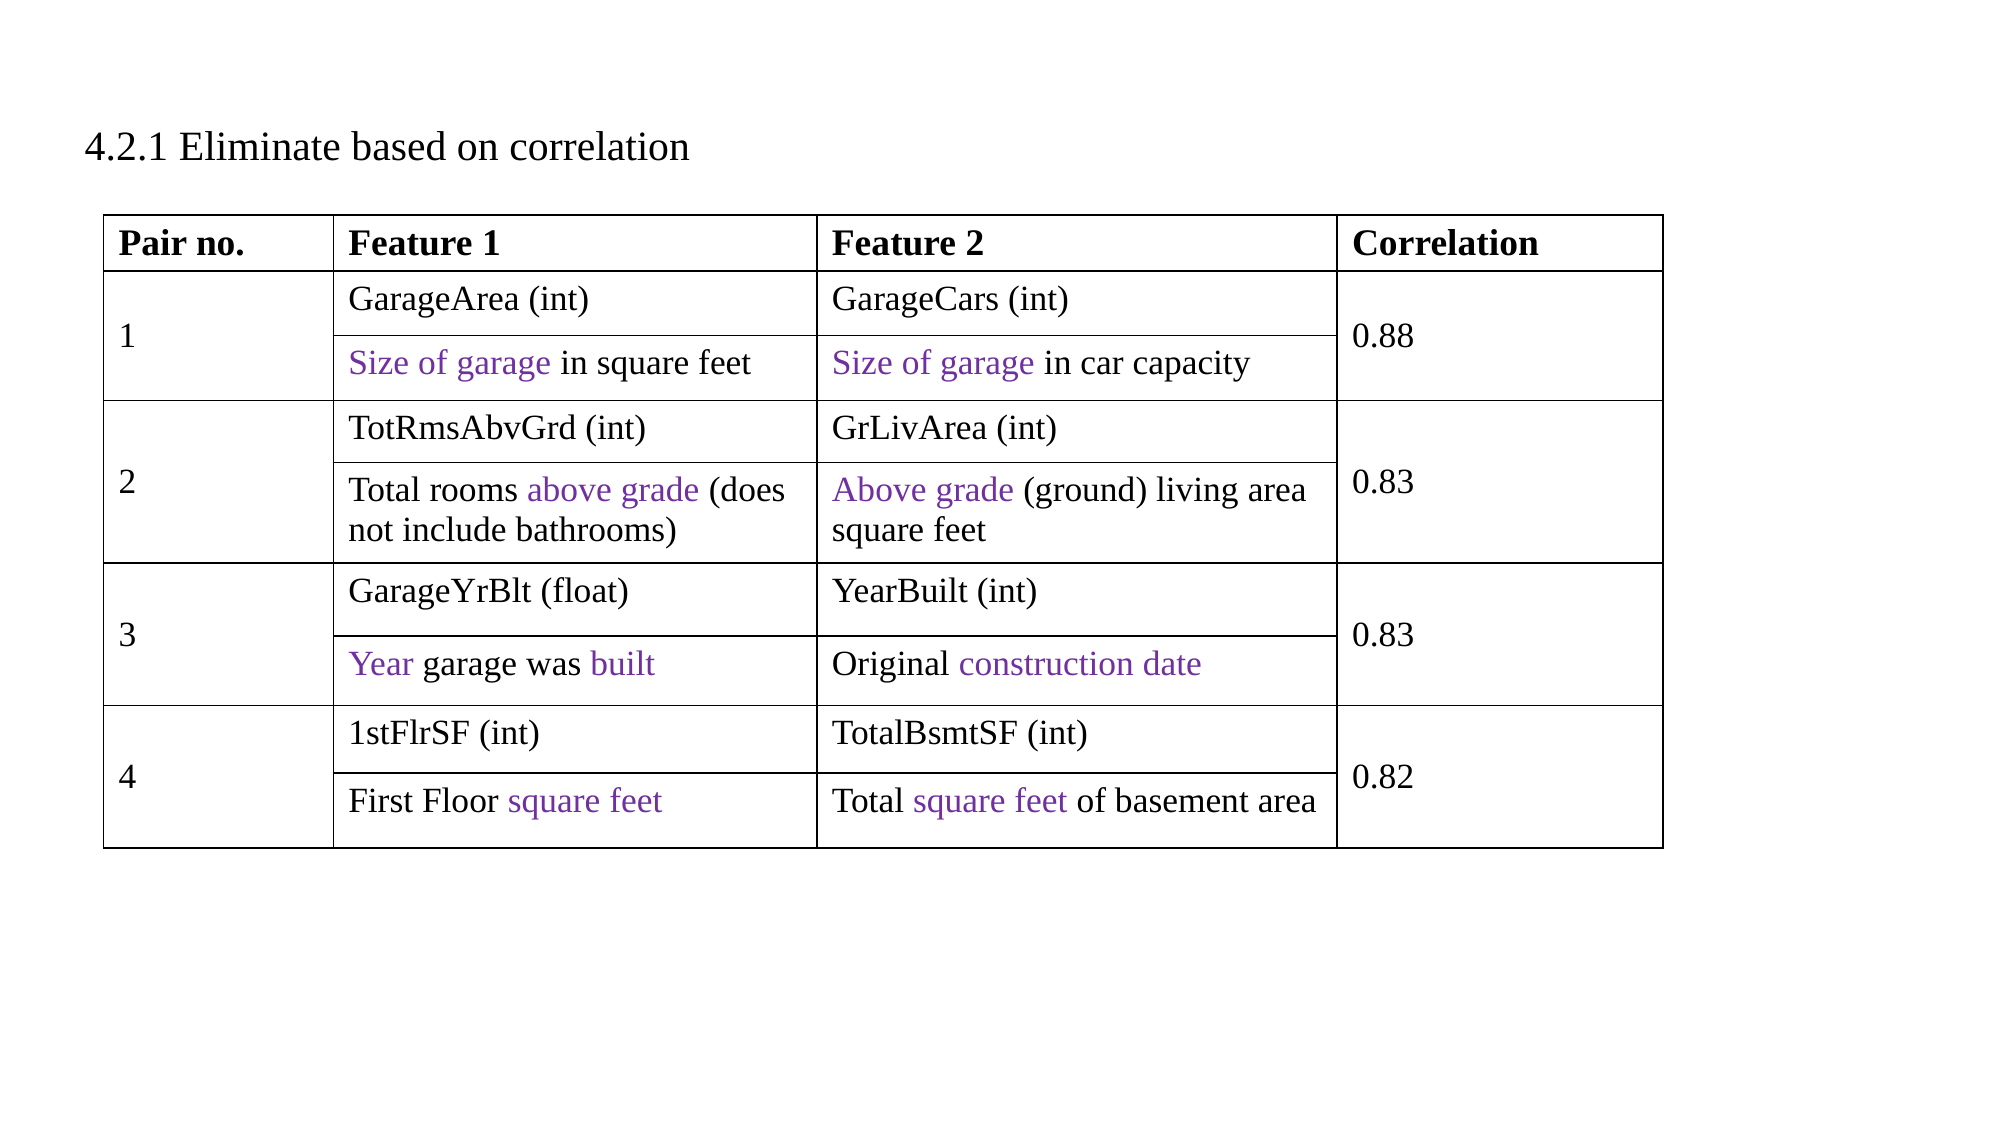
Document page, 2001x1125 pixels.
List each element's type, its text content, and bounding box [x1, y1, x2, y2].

table_cell 1 [104, 272, 333, 400]
table_cell 2 [104, 401, 333, 562]
table_header Correlation [1338, 216, 1662, 270]
table_cell 0.83 [1338, 564, 1662, 705]
table_cell Total rooms above grade (does not include bathrooms) [334, 463, 816, 562]
table_cell TotRmsAbvGrd (int) [334, 401, 816, 462]
table_cell 1stFlrSF (int) [334, 706, 816, 772]
table_cell 0.82 [1338, 706, 1662, 847]
table_cell TotalBsmtSF (int) [818, 706, 1336, 772]
text_box 4.2.1 Eliminate based on correlation [69, 111, 1495, 177]
table_cell First Floor square feet [334, 774, 816, 847]
table_cell Size of garage in square feet [334, 336, 816, 400]
table_header Pair no. [104, 216, 333, 270]
table_cell Above grade (ground) living area square feet [818, 463, 1336, 562]
table_cell 0.83 [1338, 401, 1662, 562]
table_cell Size of garage in car capacity [818, 336, 1336, 400]
table_header Feature 1 [334, 216, 816, 270]
table_cell GarageArea (int) [334, 272, 816, 335]
table_cell GrLivArea (int) [818, 401, 1336, 462]
table_header Feature 2 [818, 216, 1336, 270]
table_cell Year garage was built [334, 637, 816, 705]
table_cell GarageCars (int) [818, 272, 1336, 335]
table_cell GarageYrBlt (float) [334, 564, 816, 635]
table_cell 0.88 [1338, 272, 1662, 400]
table_cell 4 [104, 706, 333, 847]
table_cell YearBuilt (int) [818, 564, 1336, 635]
table_cell Original construction date [818, 637, 1336, 705]
table_cell Total square feet of basement area [818, 774, 1336, 847]
table_cell 3 [104, 564, 333, 705]
